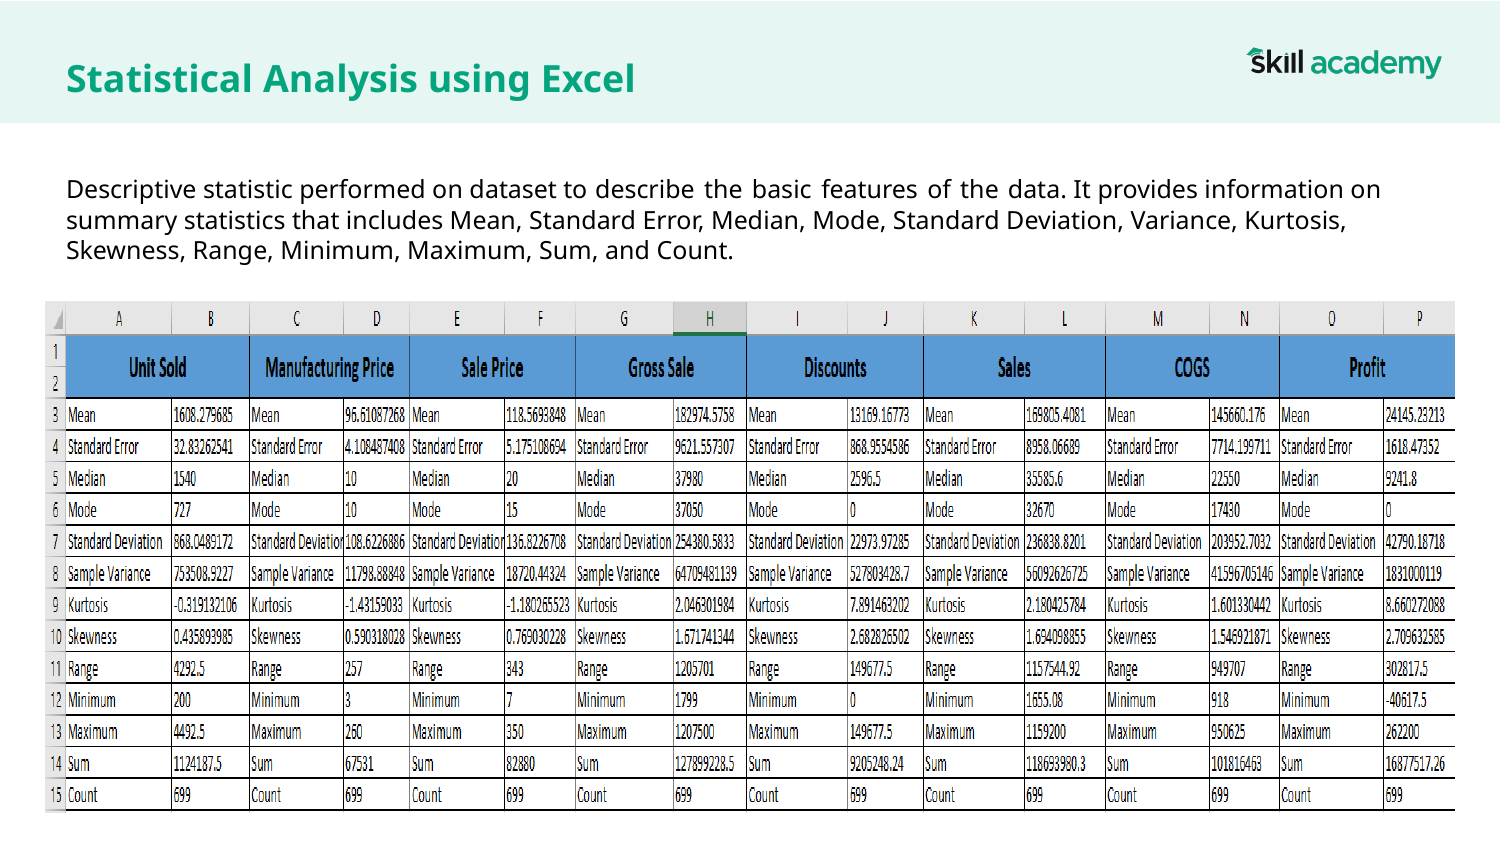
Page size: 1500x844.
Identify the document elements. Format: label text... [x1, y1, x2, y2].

title Statistical Analysis using Excel [51, 40, 1449, 150]
list Descriptive statistic performed on dataset to describe the basic features of the data. It provides information on summary statistics that includes Mean, Standard Error, Median, Mode, Standard Deviation, Variance, Kurtosis, Skewness, Range, Minimum, Maximum, Sum, and Count. [51, 150, 1469, 813]
picture [45, 300, 1455, 813]
